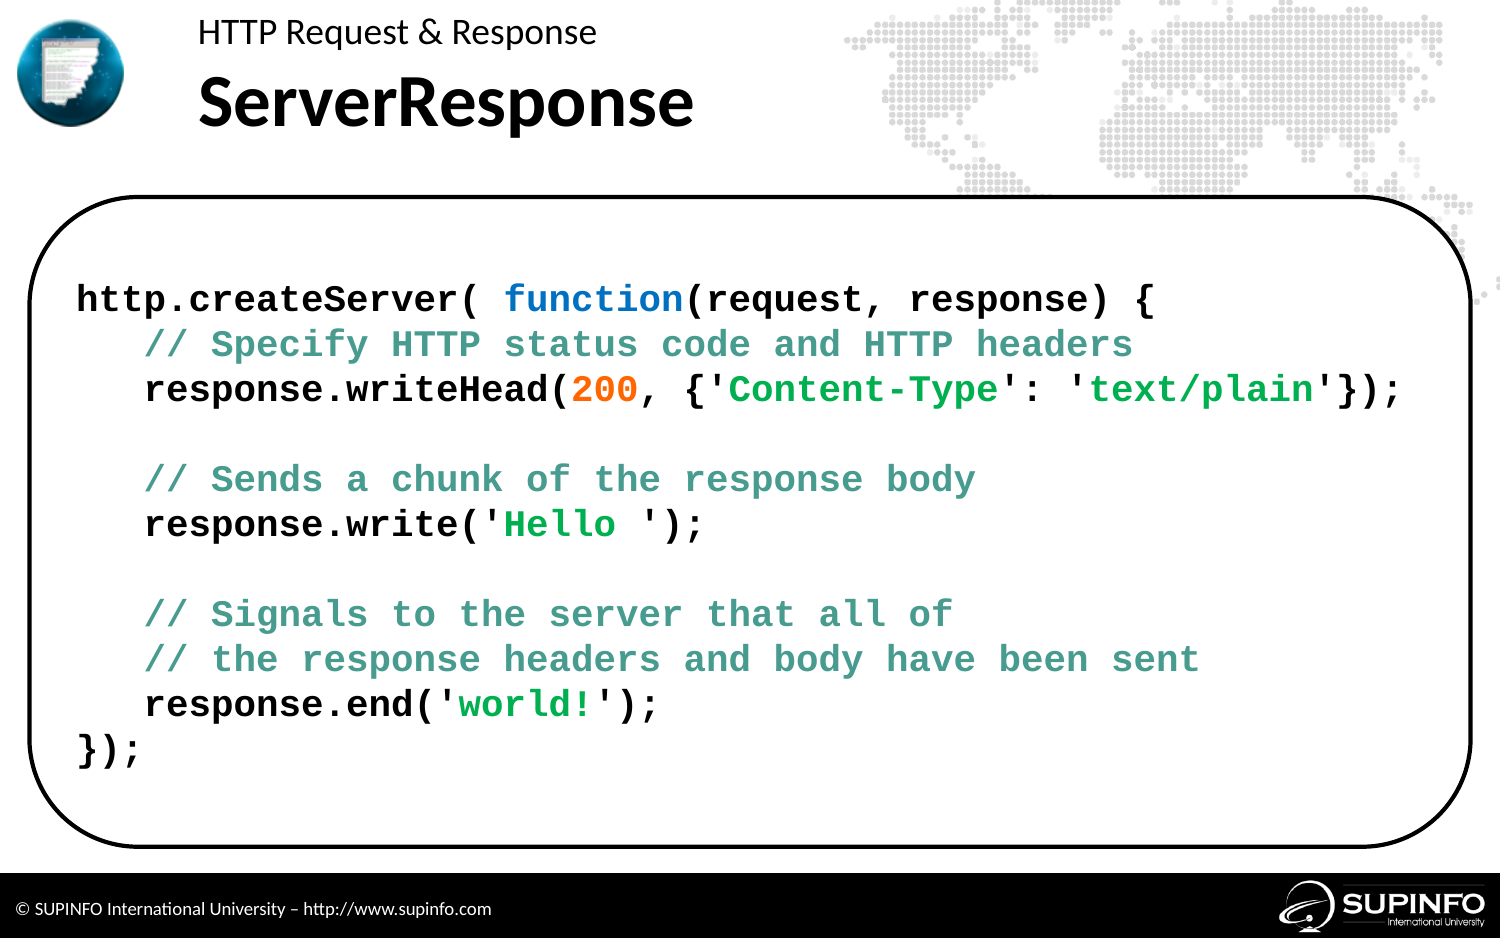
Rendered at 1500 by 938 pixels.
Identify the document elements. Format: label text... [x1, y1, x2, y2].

picture [17, 19, 125, 127]
picture [1269, 870, 1494, 938]
text_box HTTP Request & Response [183, 0, 1459, 56]
picture [42, 37, 100, 107]
picture [844, 0, 1500, 327]
text_box ServerResponse [183, 56, 1459, 138]
text_box http.createServer( function(request, response) { // Specify HTTP status code and HTTP headers response.writeHead(200, {'Content-Type': 'text/plain'}); // Sends a chunk of the response body response.write('Hello '); // Signals to the server that all of // the response headers and body have been sent response.end('world!'); }); [27, 194, 1473, 849]
